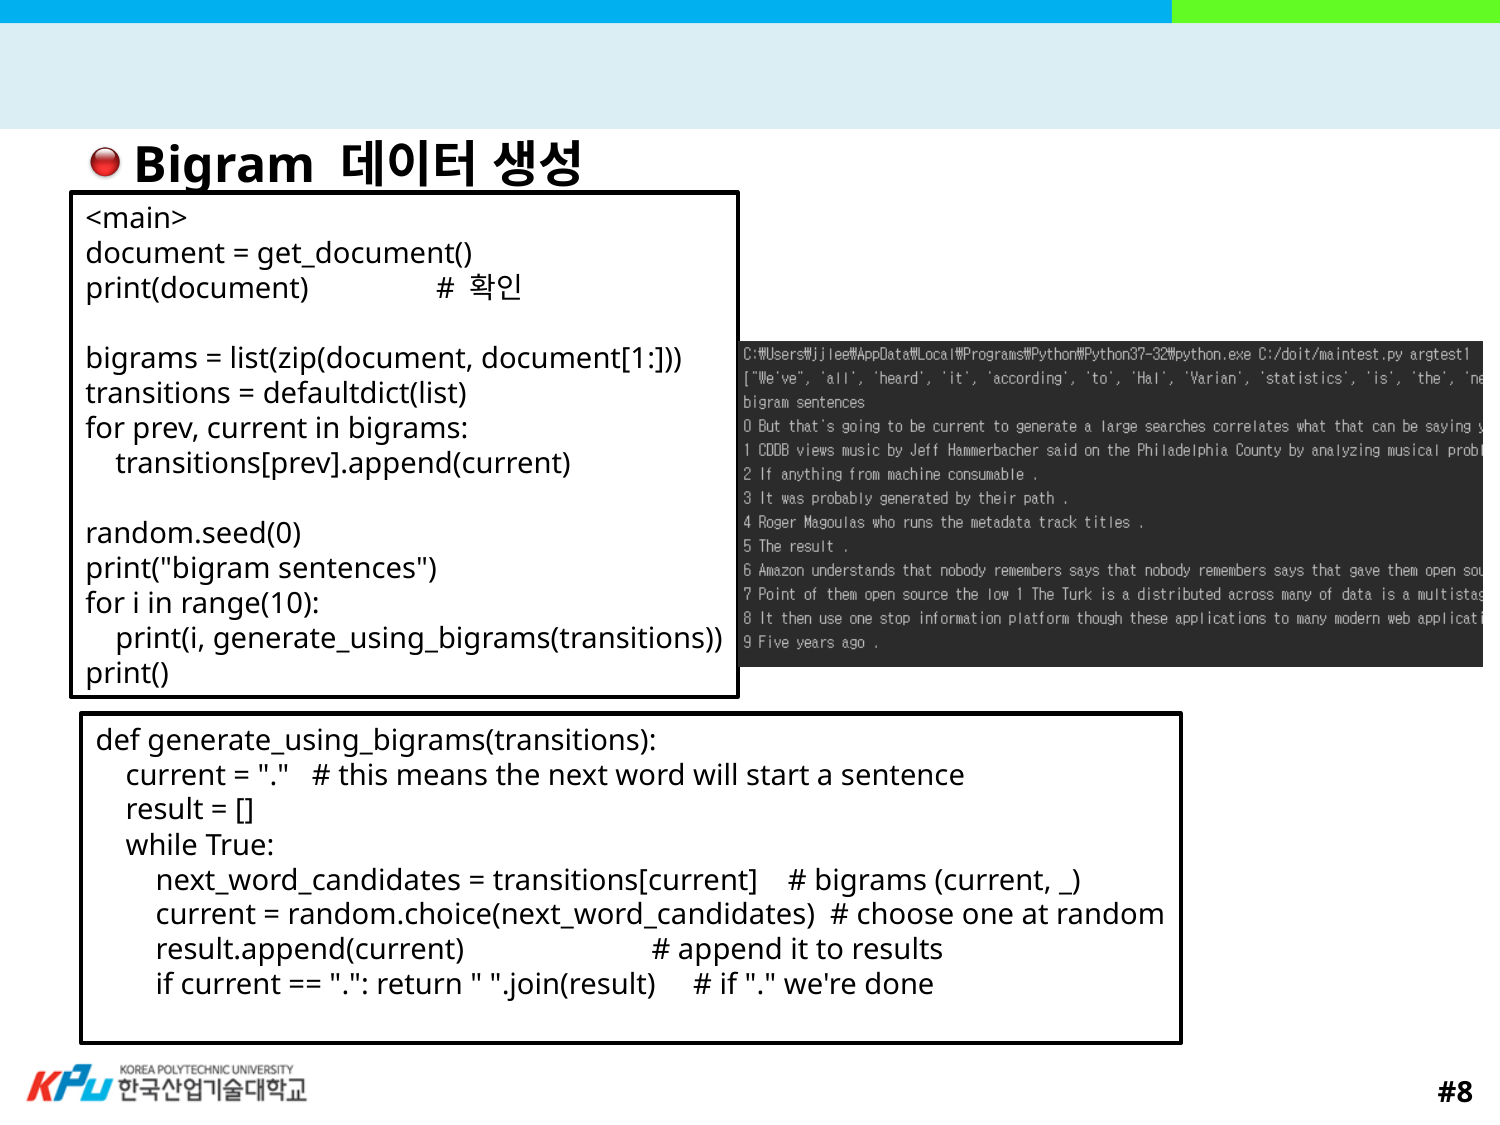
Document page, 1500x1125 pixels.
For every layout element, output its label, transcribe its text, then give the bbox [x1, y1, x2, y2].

picture [737, 341, 1483, 668]
picture [19, 1058, 313, 1110]
picture [87, 145, 123, 181]
text_box def generate_using_bigrams(transitions): current = "." # this means the next word will start a sentence result = [] while True: next_word_candidates = transitions[current] # bigrams (current, _) current = random.choice(next_word_candidates) # choose one at random result.append(current) # append it to results if current == ".": return " ".join(result) # if "." we're done [79, 711, 1183, 1045]
list Bigram 데이터 생성 [72, 125, 1430, 224]
text_box <main> document = get_document() print(document) # 확인 bigrams = list(zip(document, document[1:])) transitions = defaultdict(list) for prev, current in bigrams: transitions[prev].append(current) random.seed(0) print("bigram sentences") for i in range(10): print(i, generate_using_bigrams(transitions)) print() [69, 190, 740, 699]
